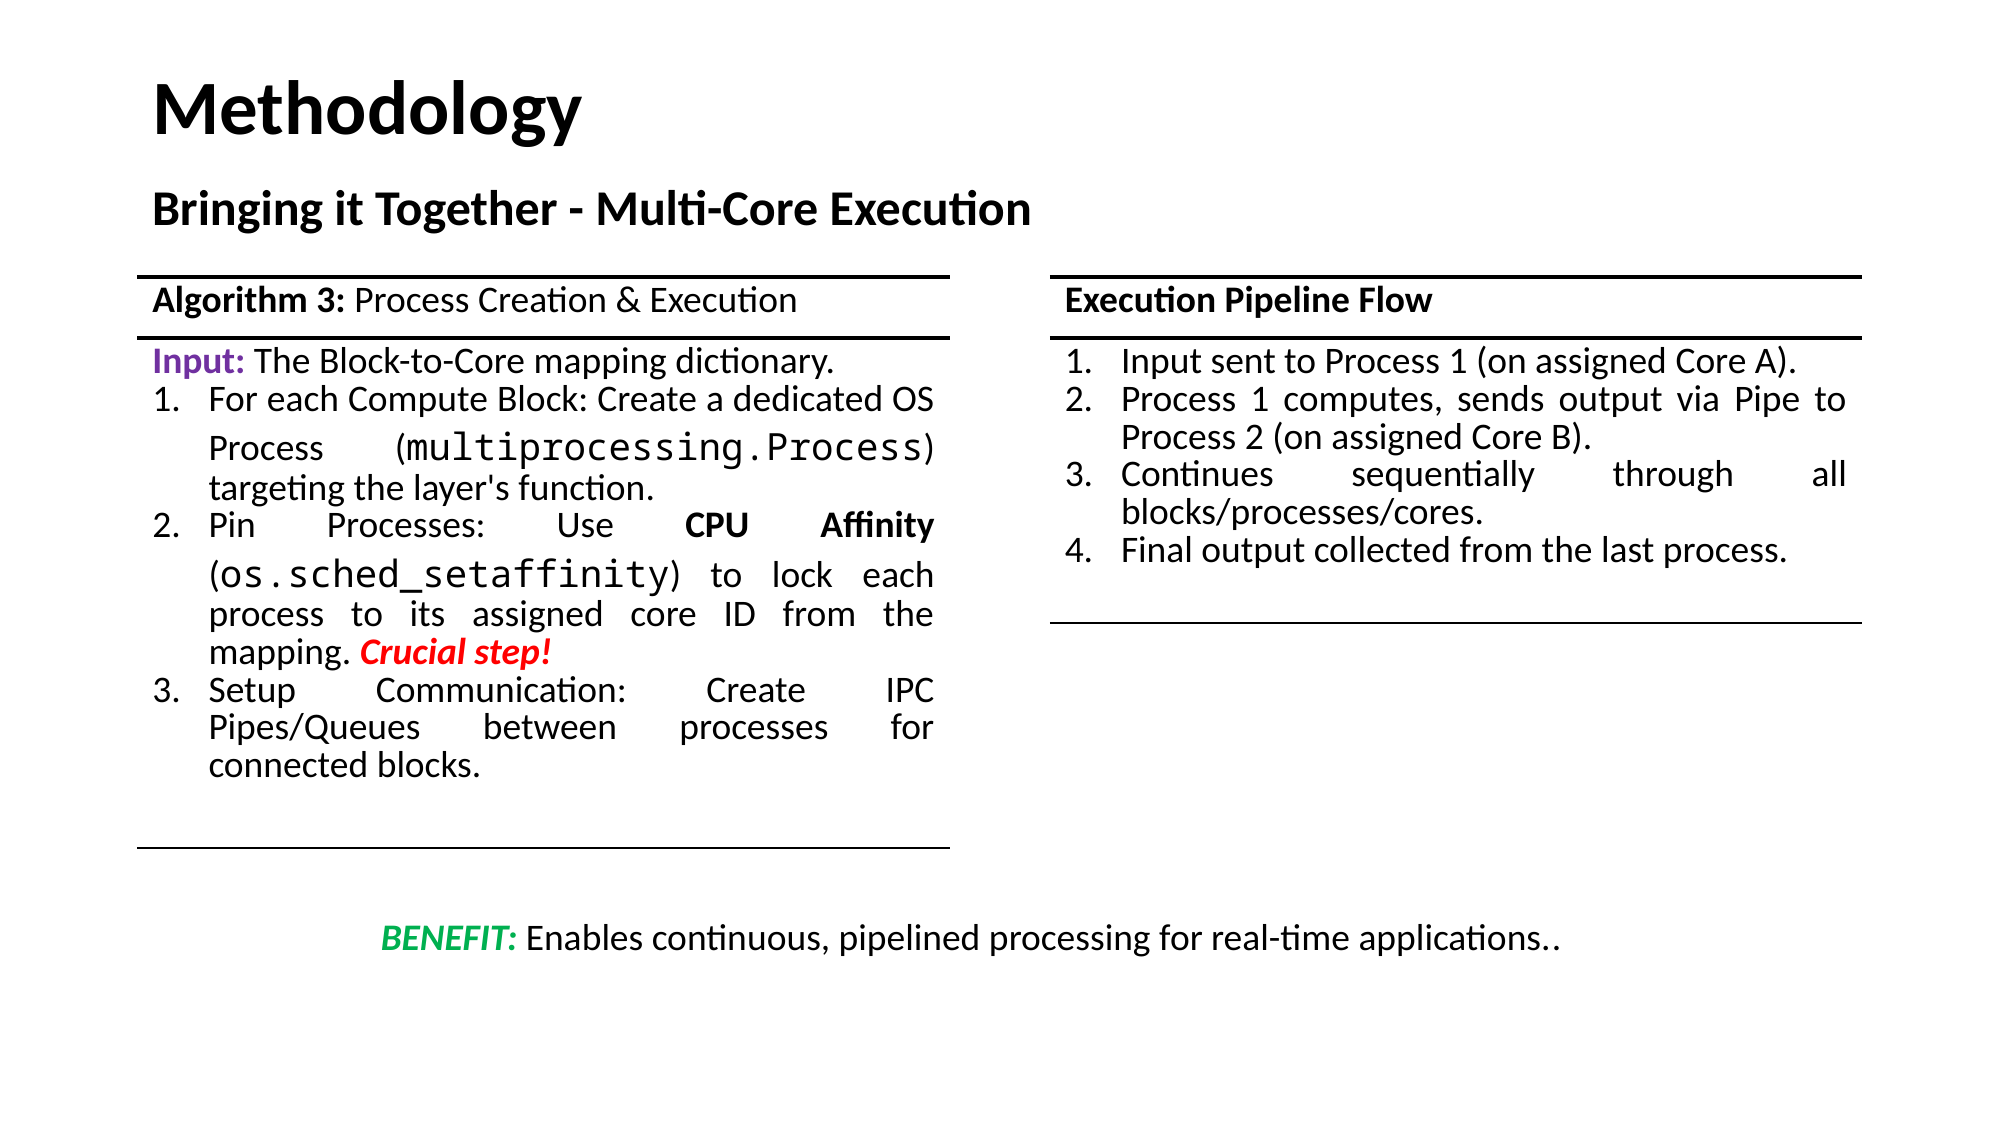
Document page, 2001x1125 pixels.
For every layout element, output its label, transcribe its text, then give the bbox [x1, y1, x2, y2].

table_header Execution Pipeline Flow [1050, 279, 1862, 336]
table_header Algorithm 3: Process Creation & Execution [137, 279, 950, 336]
text_box BENEFIT: Enables continuous, pipelined processing for real-time applications.. [366, 905, 1634, 966]
table_cell Input: The Block-to-Core mapping dictionary. For each Compute Block: Create a dedicated OS Process (multiprocessing.Process) targeting the layer's function. Pin Processes: Use CPU Affinity (os.sched_setaffinity) to lock each process to its assigned core ID from the mapping. Crucial step! Setup Communication: Create IPC Pipes/Queues between processes for connected blocks. [137, 340, 950, 847]
text_box Bringing it Together - Multi-Core Execution [137, 167, 1132, 243]
table_cell Input sent to Process 1 (on assigned Core A). Process 1 computes, sends output via Pipe to Process 2 (on assigned Core B). Continues sequentially through all blocks/processes/cores. Final output collected from the last process. [1050, 340, 1862, 622]
title Methodology [137, 59, 1863, 159]
